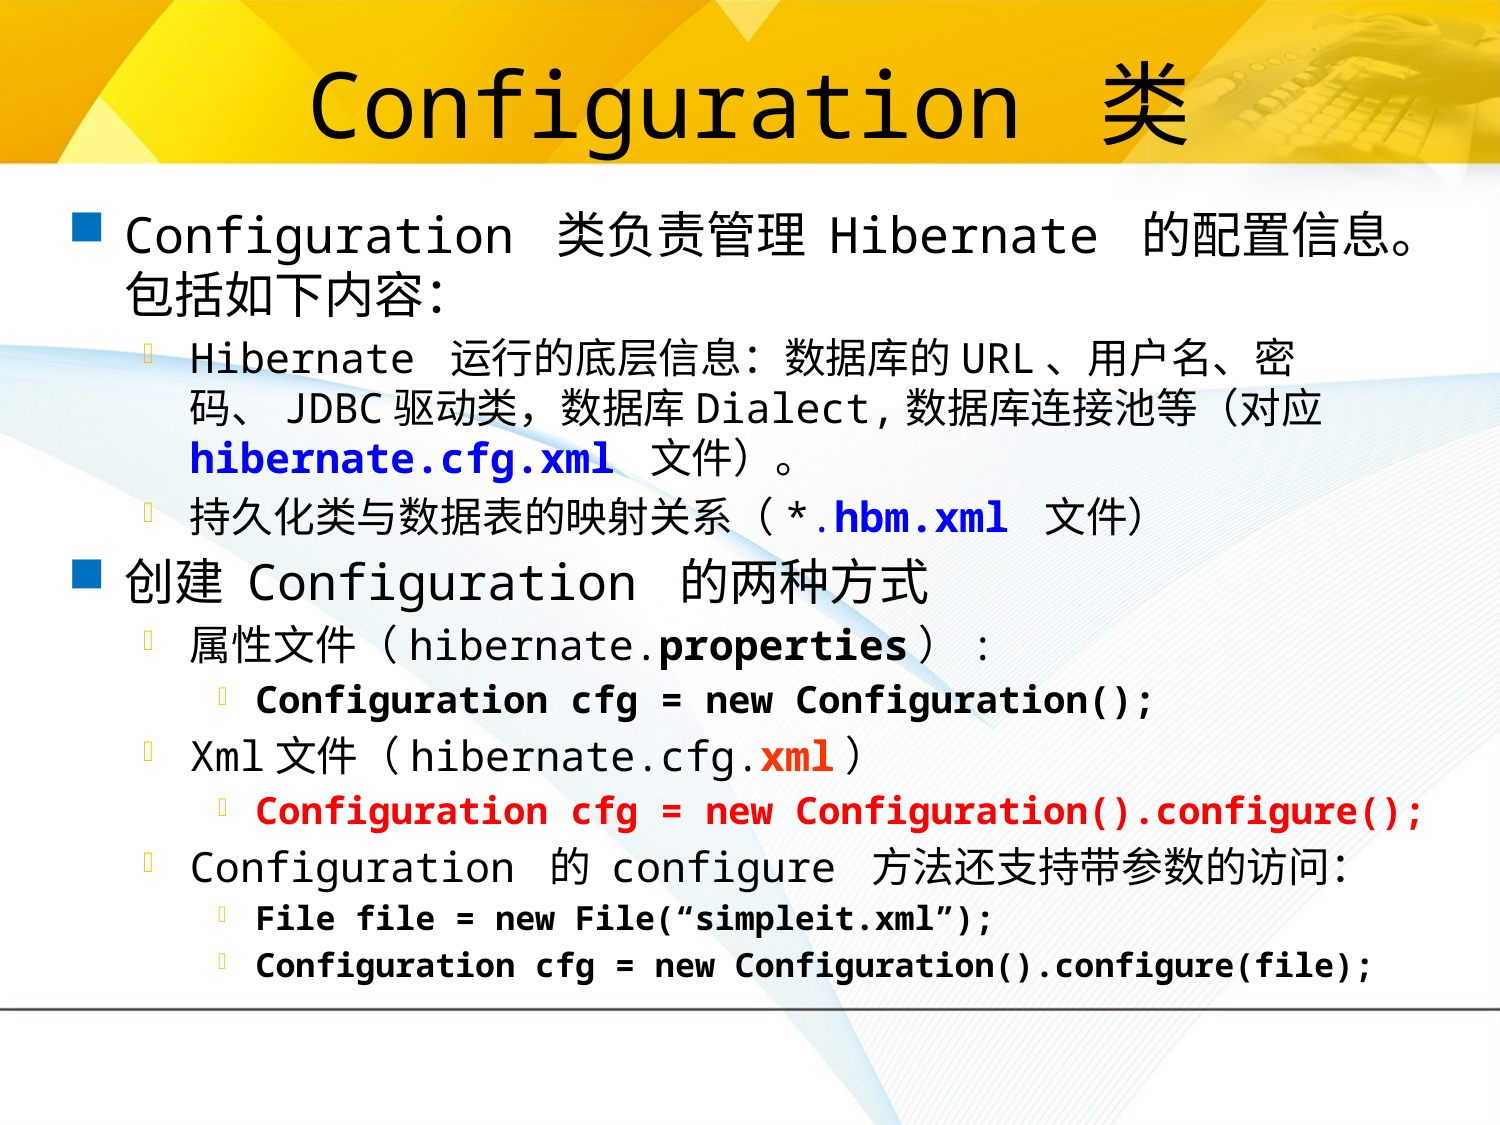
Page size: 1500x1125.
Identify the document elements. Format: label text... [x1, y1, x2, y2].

title Configuration 类 [112, 42, 1388, 161]
list Configuration 类负责管理 Hibernate 的配置信息。包括如下内容： Hibernate 运行的底层信息：数据库的URL、用户名、密码、JDBC驱动类，数据库Dialect,数据库连接池等（对应 hibernate.cfg.xml 文件）。 持久化类与数据表的映射关系（*.hbm.xml 文件） 创建 Configuration 的两种方式 属性文件（hibernate.properties）: Configuration cfg = new Configuration(); Xml文件（hibernate.cfg.xml） Configuration cfg = new Configuration().configure(); Configuration 的 configure 方法还支持带参数的访问： File file = new File(“simpleit.xml”); Configuration cfg = new Configuration().configure(file); [53, 196, 1454, 1024]
picture [0, 0, 1500, 1125]
